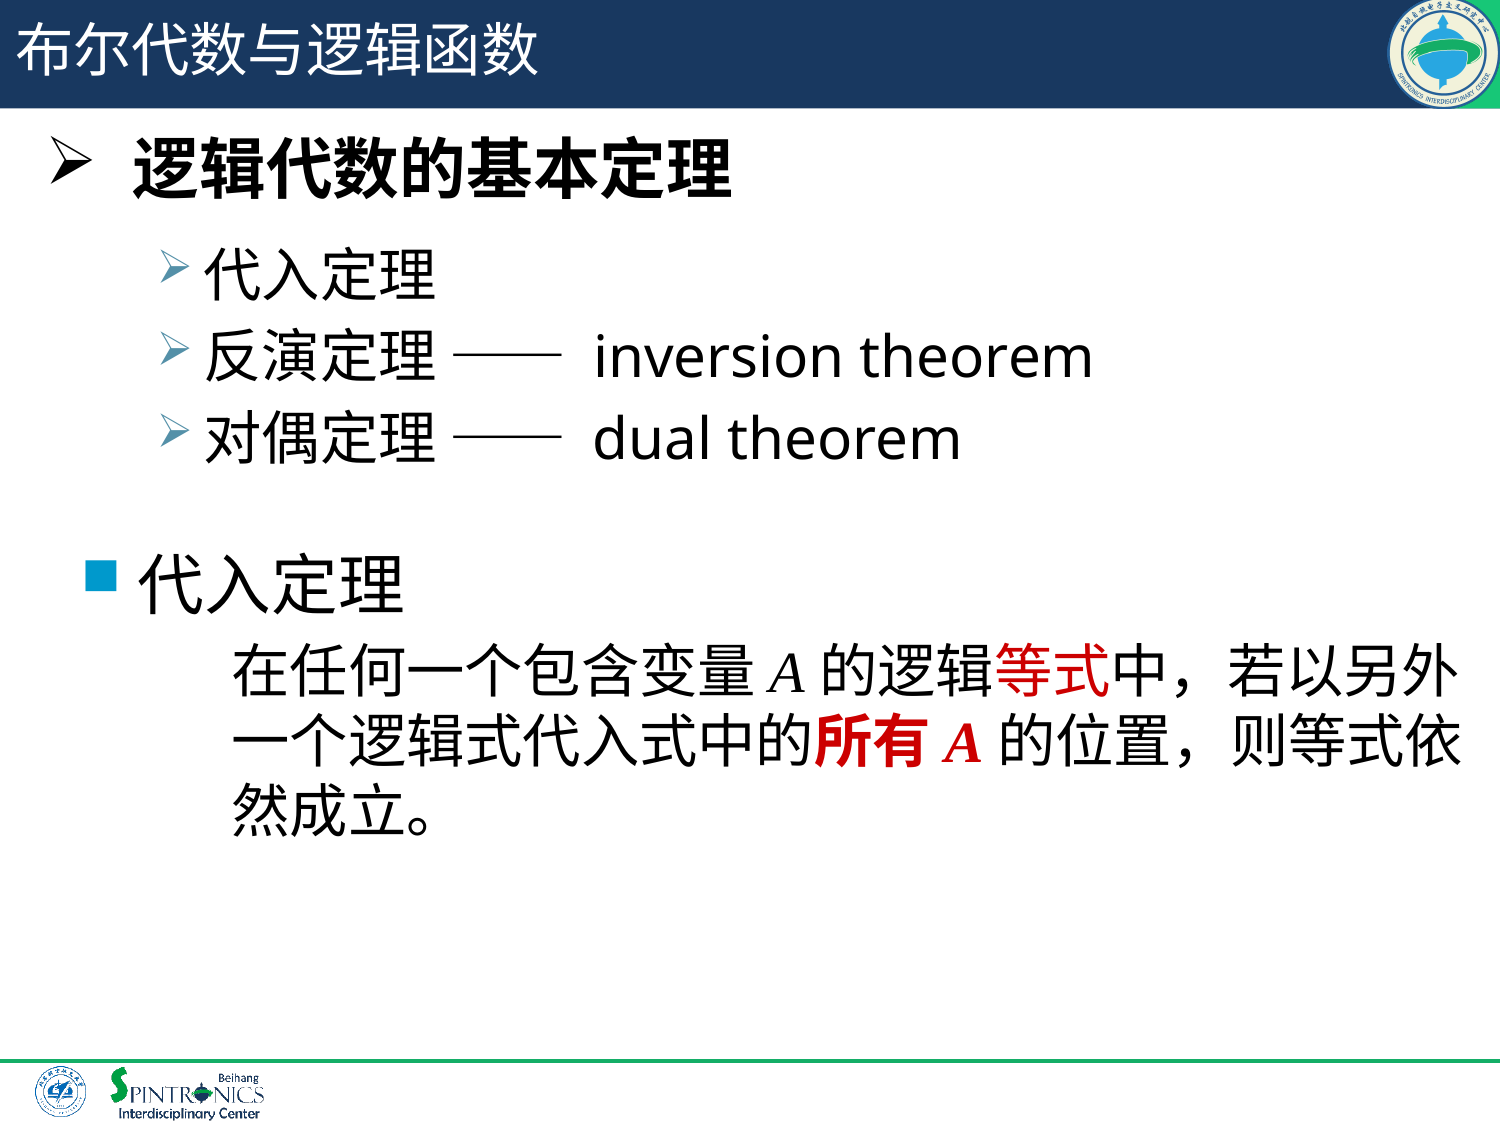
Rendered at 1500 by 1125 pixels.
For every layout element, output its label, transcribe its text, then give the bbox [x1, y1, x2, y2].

text_box 逻辑代数的基本定理 [30, 128, 1168, 217]
picture [109, 1060, 264, 1125]
slide_number [1162, 1060, 1500, 1125]
picture [35, 1066, 86, 1117]
title 布尔代数与逻辑函数 [0, 4, 1388, 100]
text_box 代入定理 反演定理 —— inversion theorem 对偶定理 —— dual theorem 代入定理 在任何一个包含变量A的逻辑等式中，若以另外一个逻辑式代入式中的所有A的位置，则等式依然成立。 [66, 230, 1485, 1006]
picture [1387, 0, 1500, 109]
